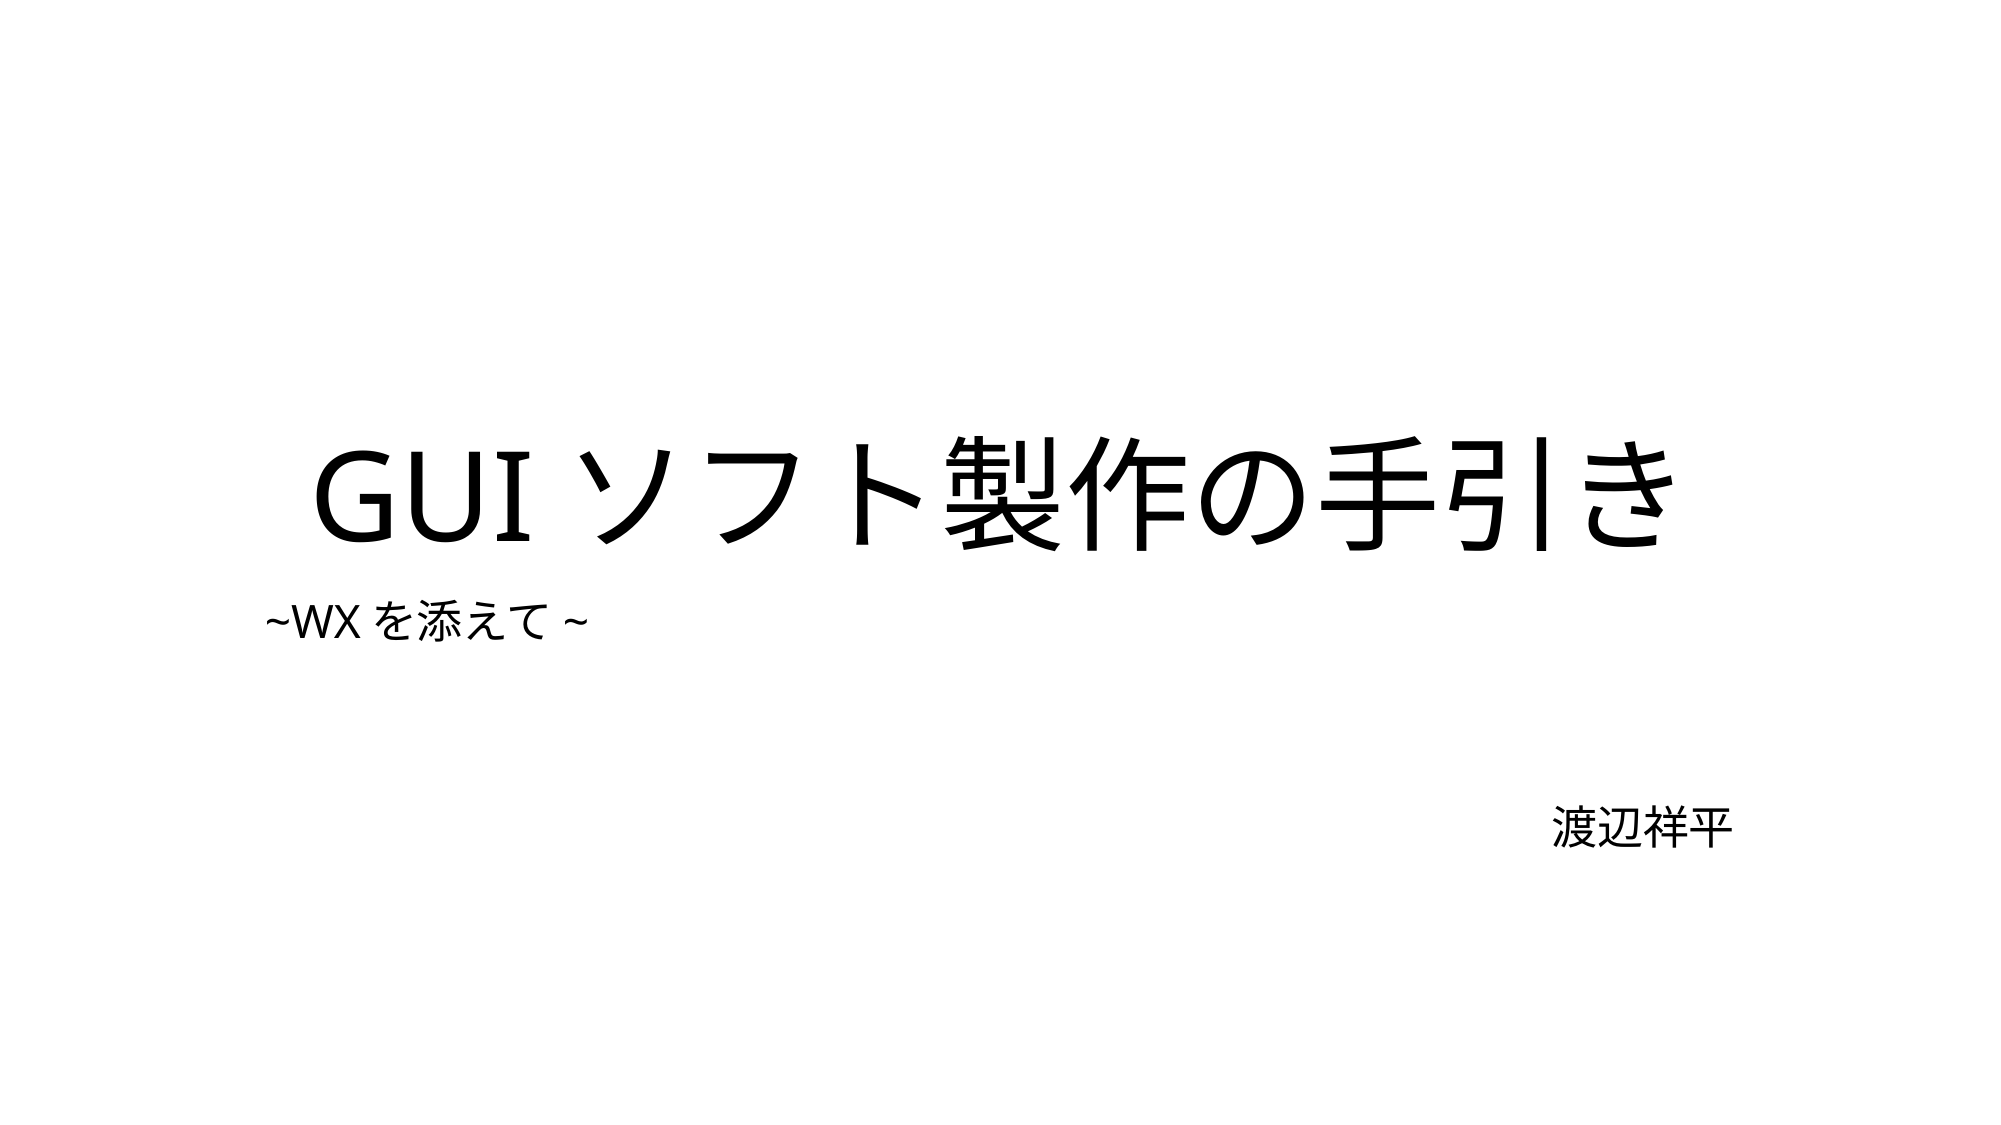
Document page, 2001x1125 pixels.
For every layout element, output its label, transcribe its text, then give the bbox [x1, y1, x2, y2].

title GUIソフト製作の手引き [249, 184, 1750, 576]
subtitle ~WXを添えて~ 渡辺祥平 [249, 590, 1750, 863]
